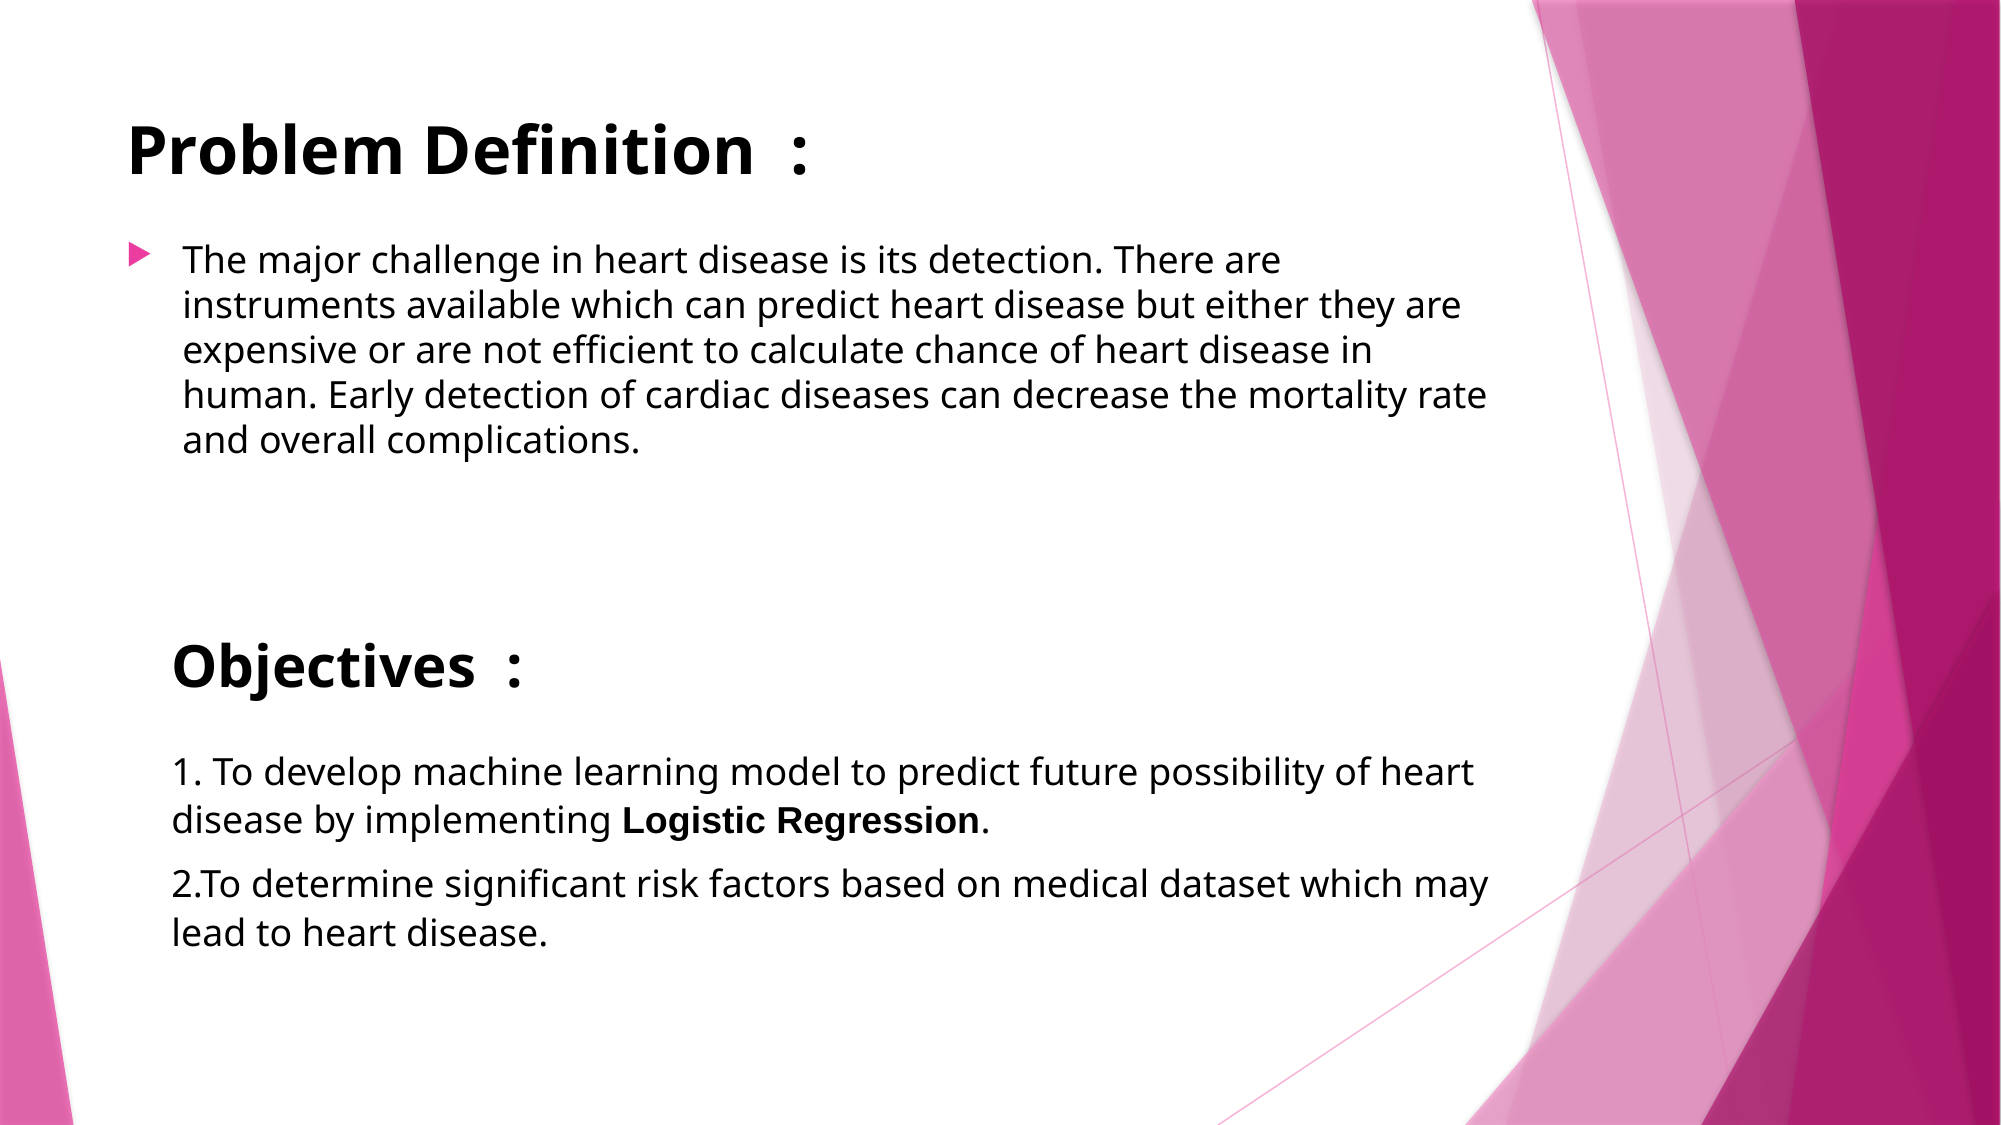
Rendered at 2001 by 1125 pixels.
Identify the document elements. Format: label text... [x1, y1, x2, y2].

list The major challenge in heart disease is its detection. There are instruments available which can predict heart disease but either they are expensive or are not efficient to calculate chance of heart disease in human. Early detection of cardiac diseases can decrease the mortality rate and overall complications. [111, 228, 1522, 446]
title Problem Definition : [111, 99, 1522, 228]
text_box Objectives : 1. To develop machine learning model to predict future possibility of heart disease by implementing Logistic Regression. 2.To determine significant risk factors based on medical dataset which may lead to heart disease. [156, 622, 1522, 1023]
